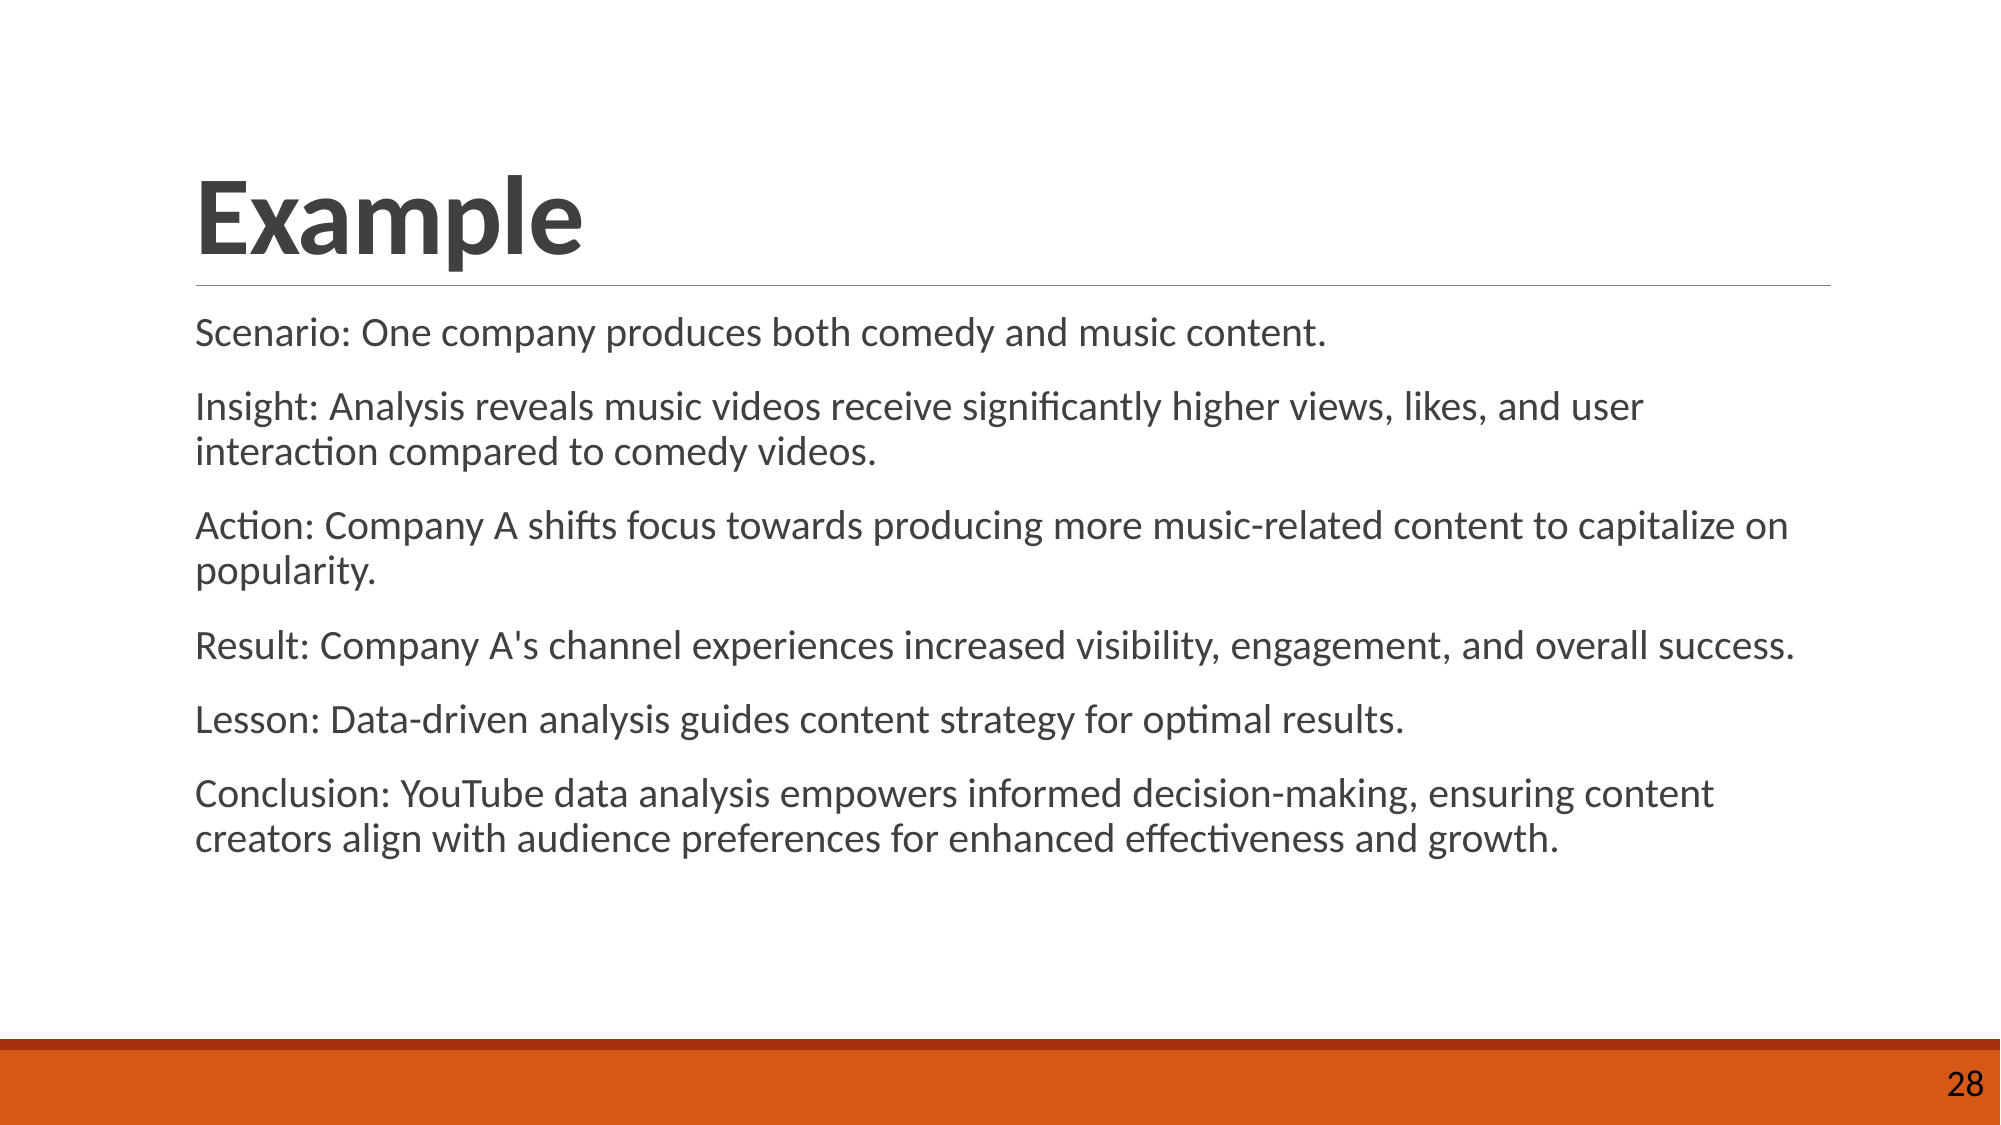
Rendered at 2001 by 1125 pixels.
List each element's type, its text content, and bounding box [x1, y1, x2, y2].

text_box 28 [1931, 1051, 2000, 1112]
list Scenario: One company produces both comedy and music content. Insight: Analysis reveals music videos receive significantly higher views, likes, and user interaction compared to comedy videos. Action: Company A shifts focus towards producing more music-related content to capitalize on popularity. Result: Company A's channel experiences increased visibility, engagement, and overall success. Lesson: Data-driven analysis guides content strategy for optimal results. Conclusion: YouTube data analysis empowers informed decision-making, ensuring content creators align with audience preferences for enhanced effectiveness and growth. [180, 302, 1830, 963]
title Example [180, 47, 1830, 285]
